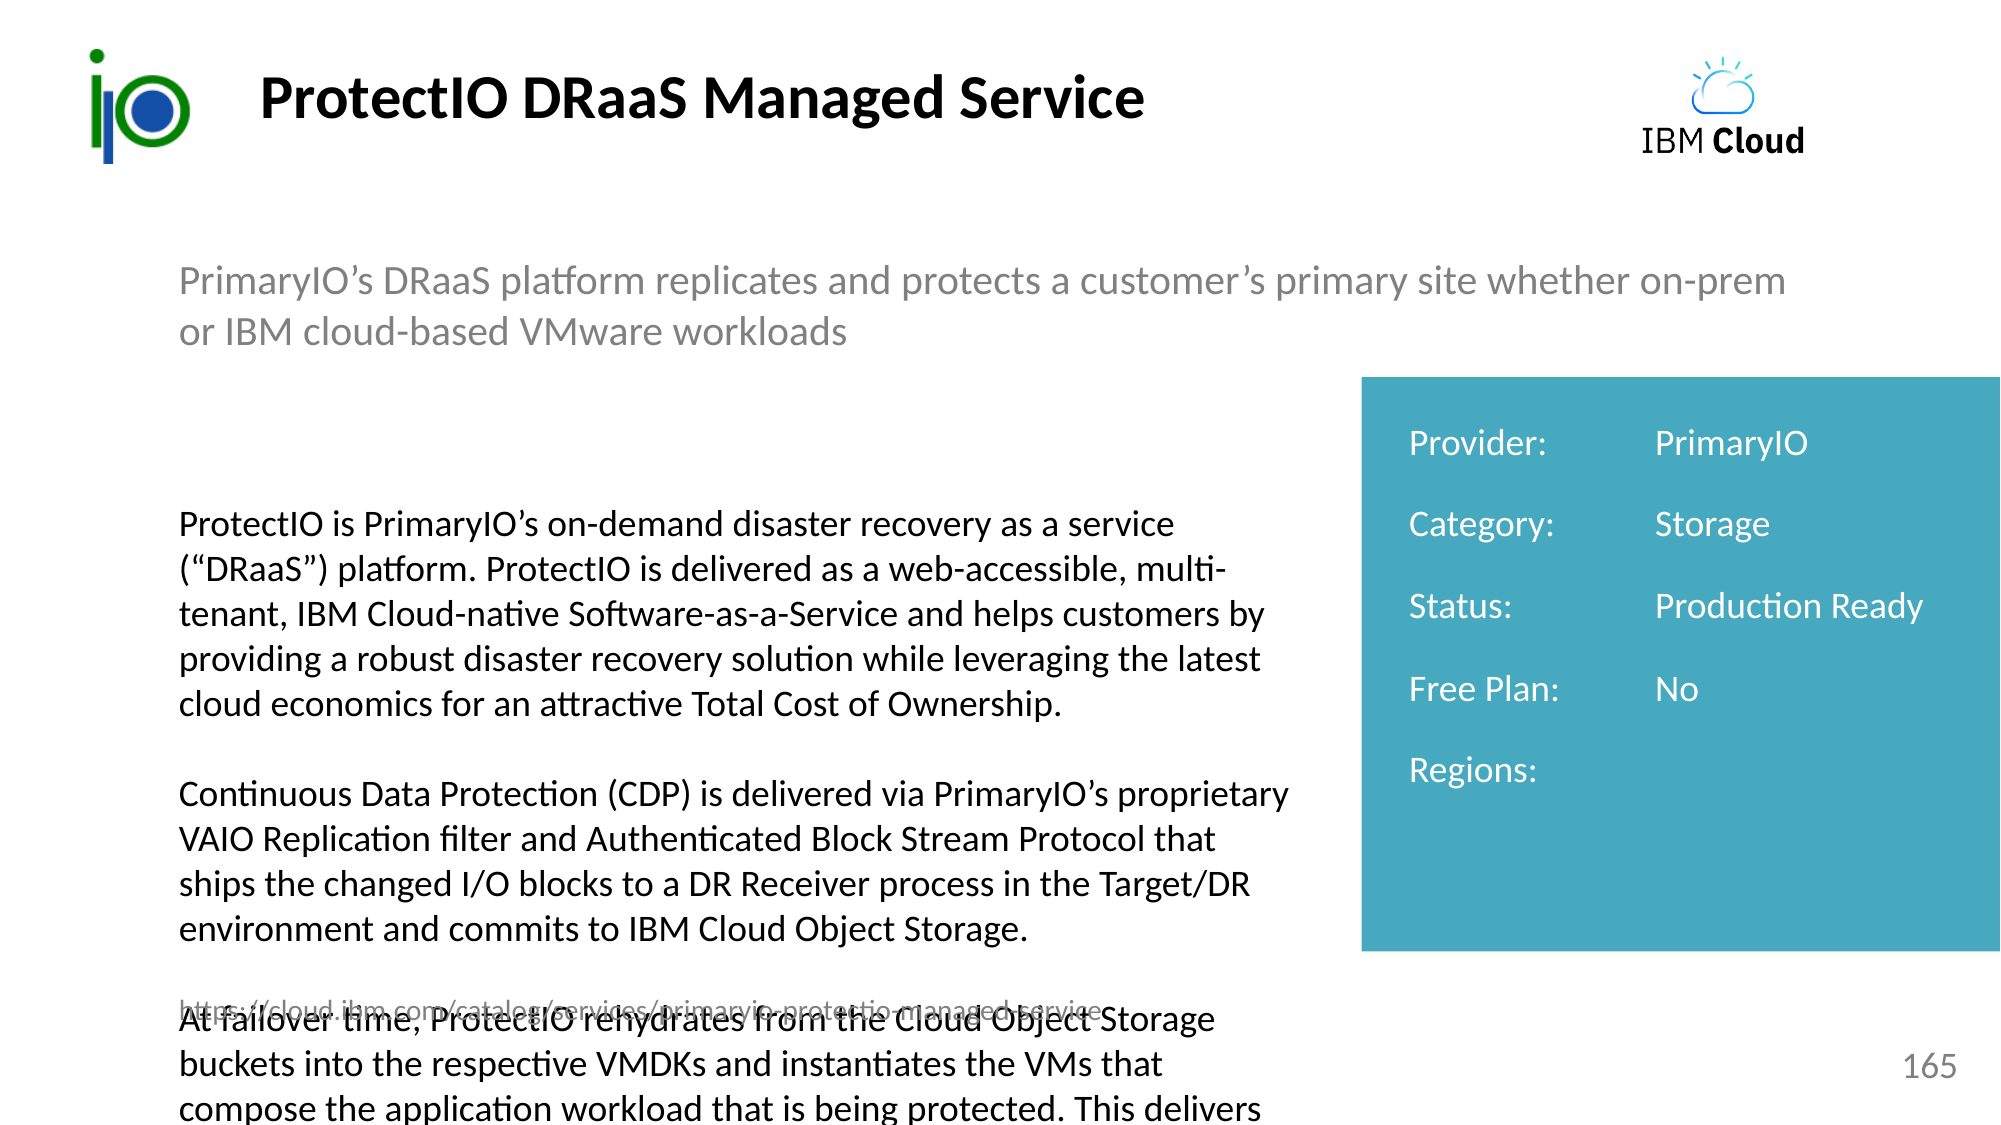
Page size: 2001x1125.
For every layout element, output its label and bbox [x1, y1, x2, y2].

text_box [163, 984, 1805, 1045]
picture [81, 48, 197, 165]
text_box [163, 246, 1805, 307]
text_box [1361, 377, 2000, 952]
text_box [246, 49, 1640, 110]
picture [1640, 48, 1805, 165]
text_box [1886, 1033, 2000, 1067]
text_box [163, 492, 1313, 553]
